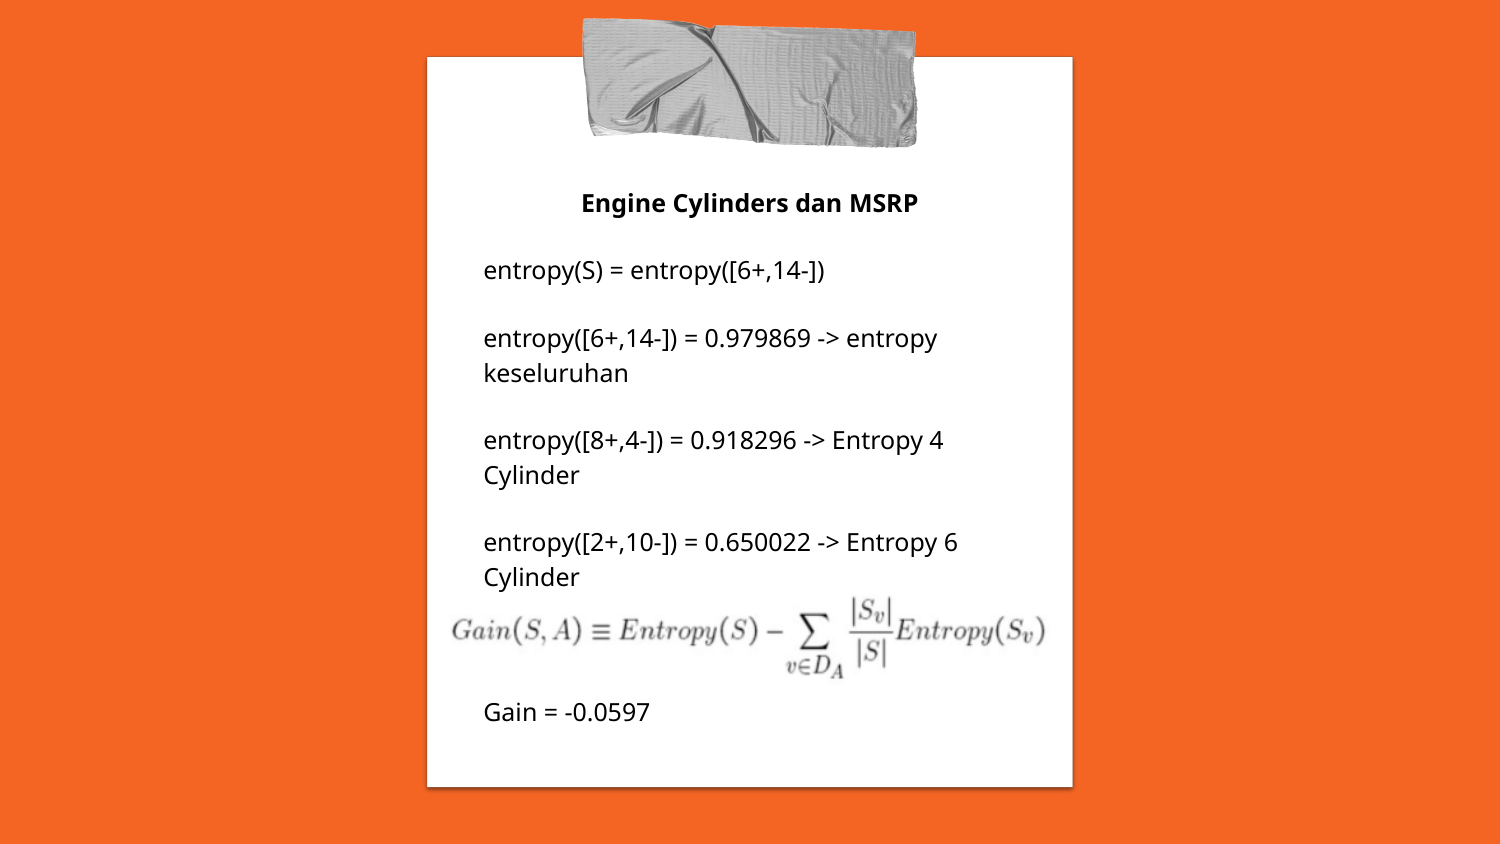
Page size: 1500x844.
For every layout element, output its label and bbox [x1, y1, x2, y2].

picture [400, 16, 1100, 818]
